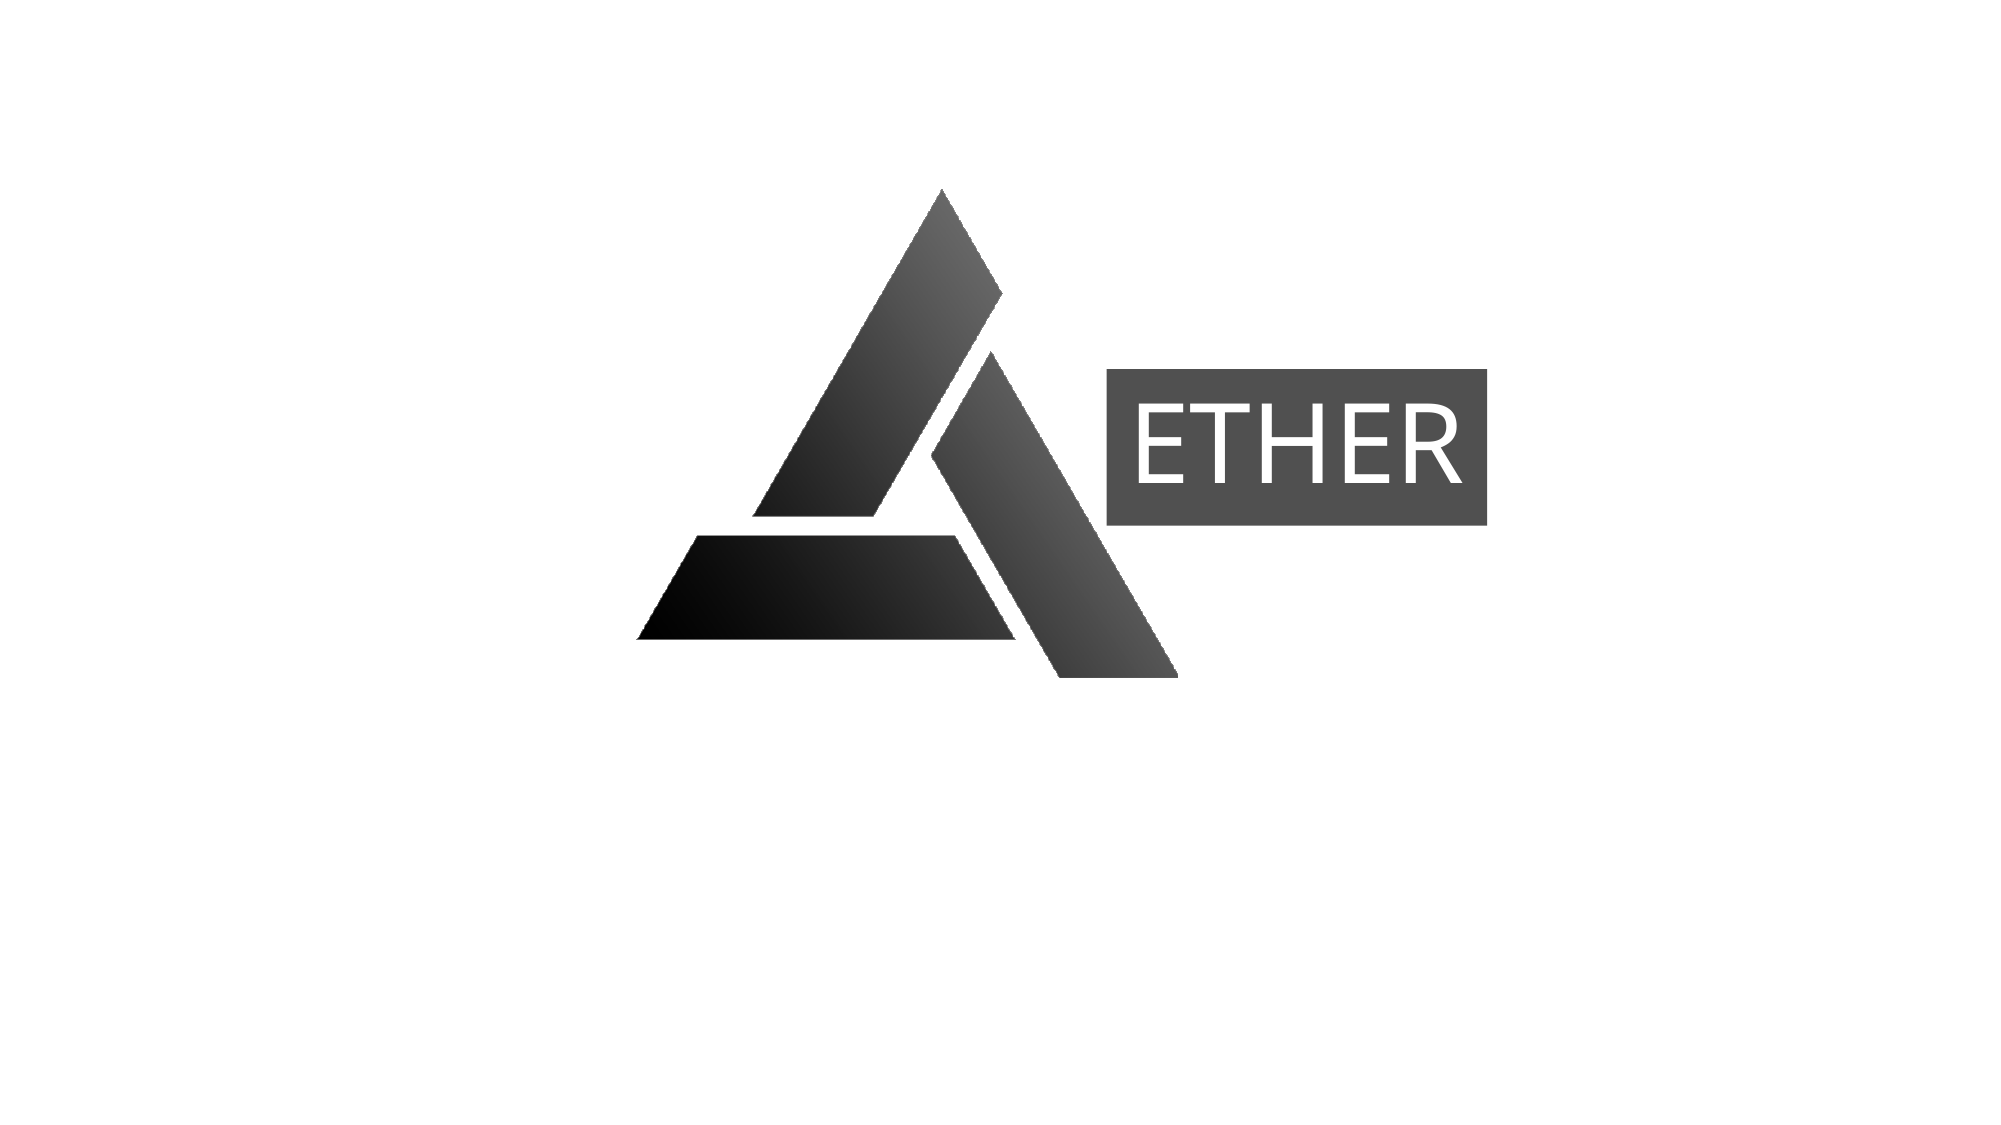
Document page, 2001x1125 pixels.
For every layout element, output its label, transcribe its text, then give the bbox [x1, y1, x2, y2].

title ETHER [1178, 368, 1488, 527]
picture [636, 189, 1178, 678]
